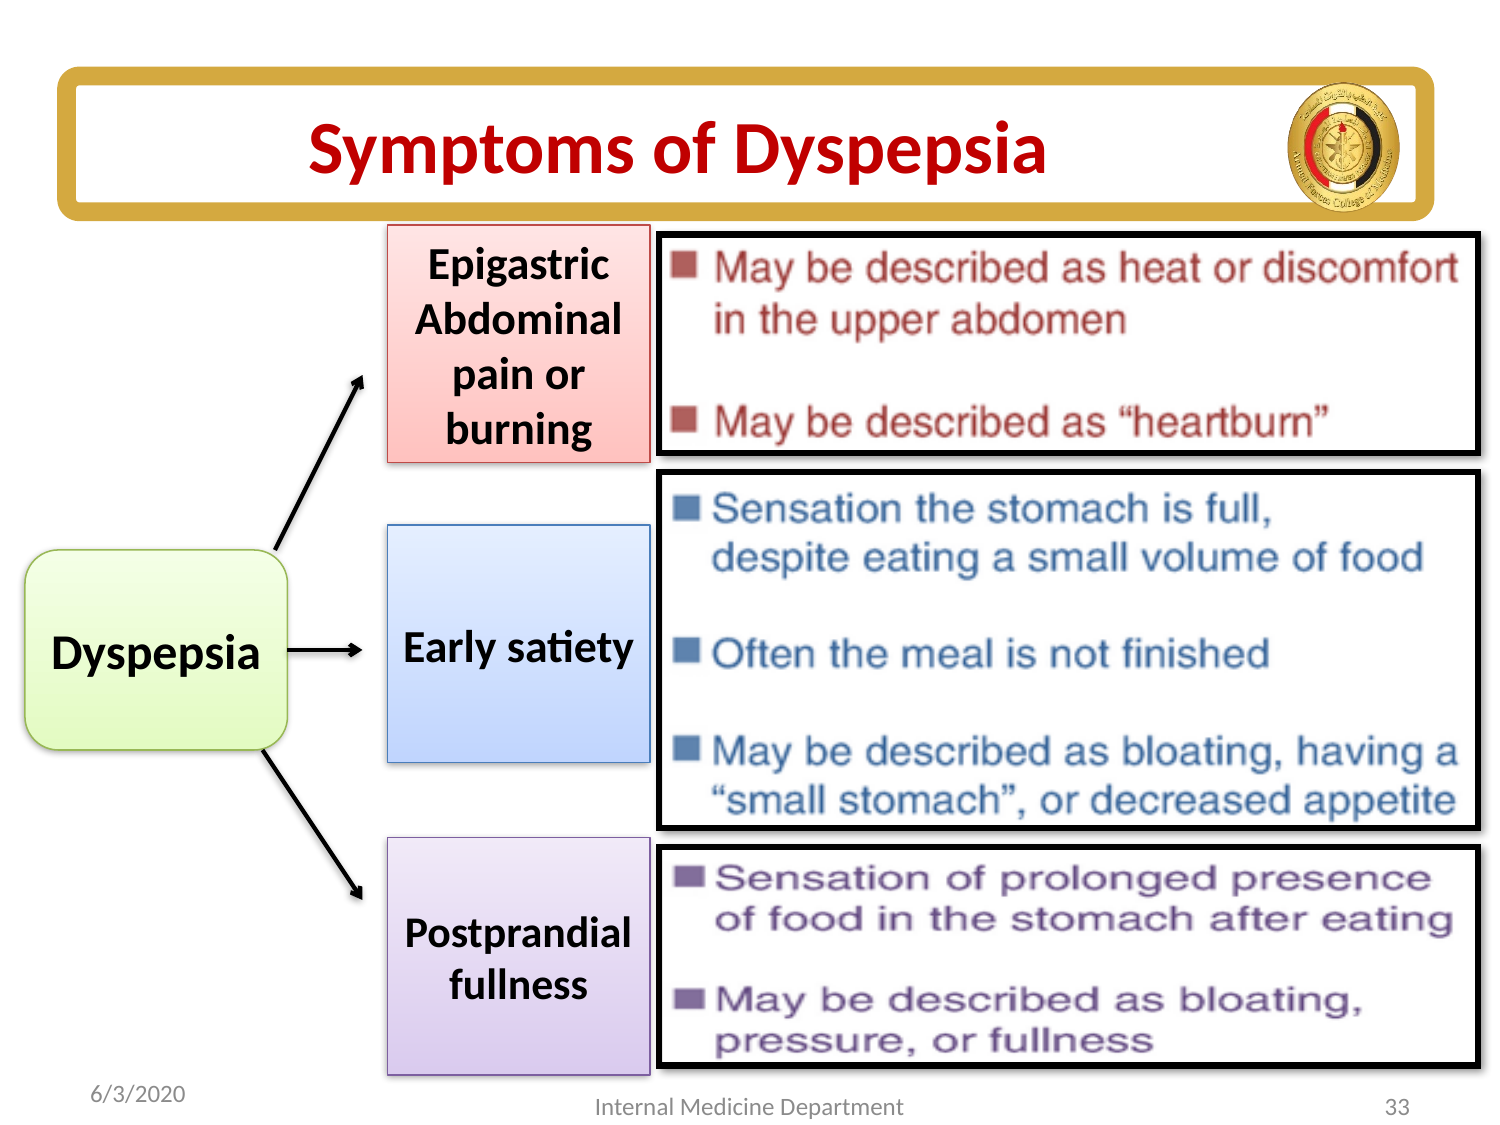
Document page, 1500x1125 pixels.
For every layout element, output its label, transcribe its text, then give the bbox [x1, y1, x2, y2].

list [662, 237, 1476, 451]
footer Internal Medicine Department [512, 1074, 988, 1125]
text_box Dyspepsia [24, 549, 289, 751]
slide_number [75, 1062, 425, 1123]
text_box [274, 374, 363, 551]
text_box Epigastric Abdominal pain or burning [387, 224, 651, 463]
picture [662, 849, 1476, 1063]
title Symptoms of Dyspepsia [66, 98, 1292, 189]
text_box Postprandial fullness [387, 837, 651, 1076]
picture [1292, 82, 1400, 213]
text_box Early satiety [387, 524, 651, 763]
slide_number 33 [1074, 1074, 1425, 1125]
picture [662, 474, 1476, 826]
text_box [262, 749, 363, 901]
